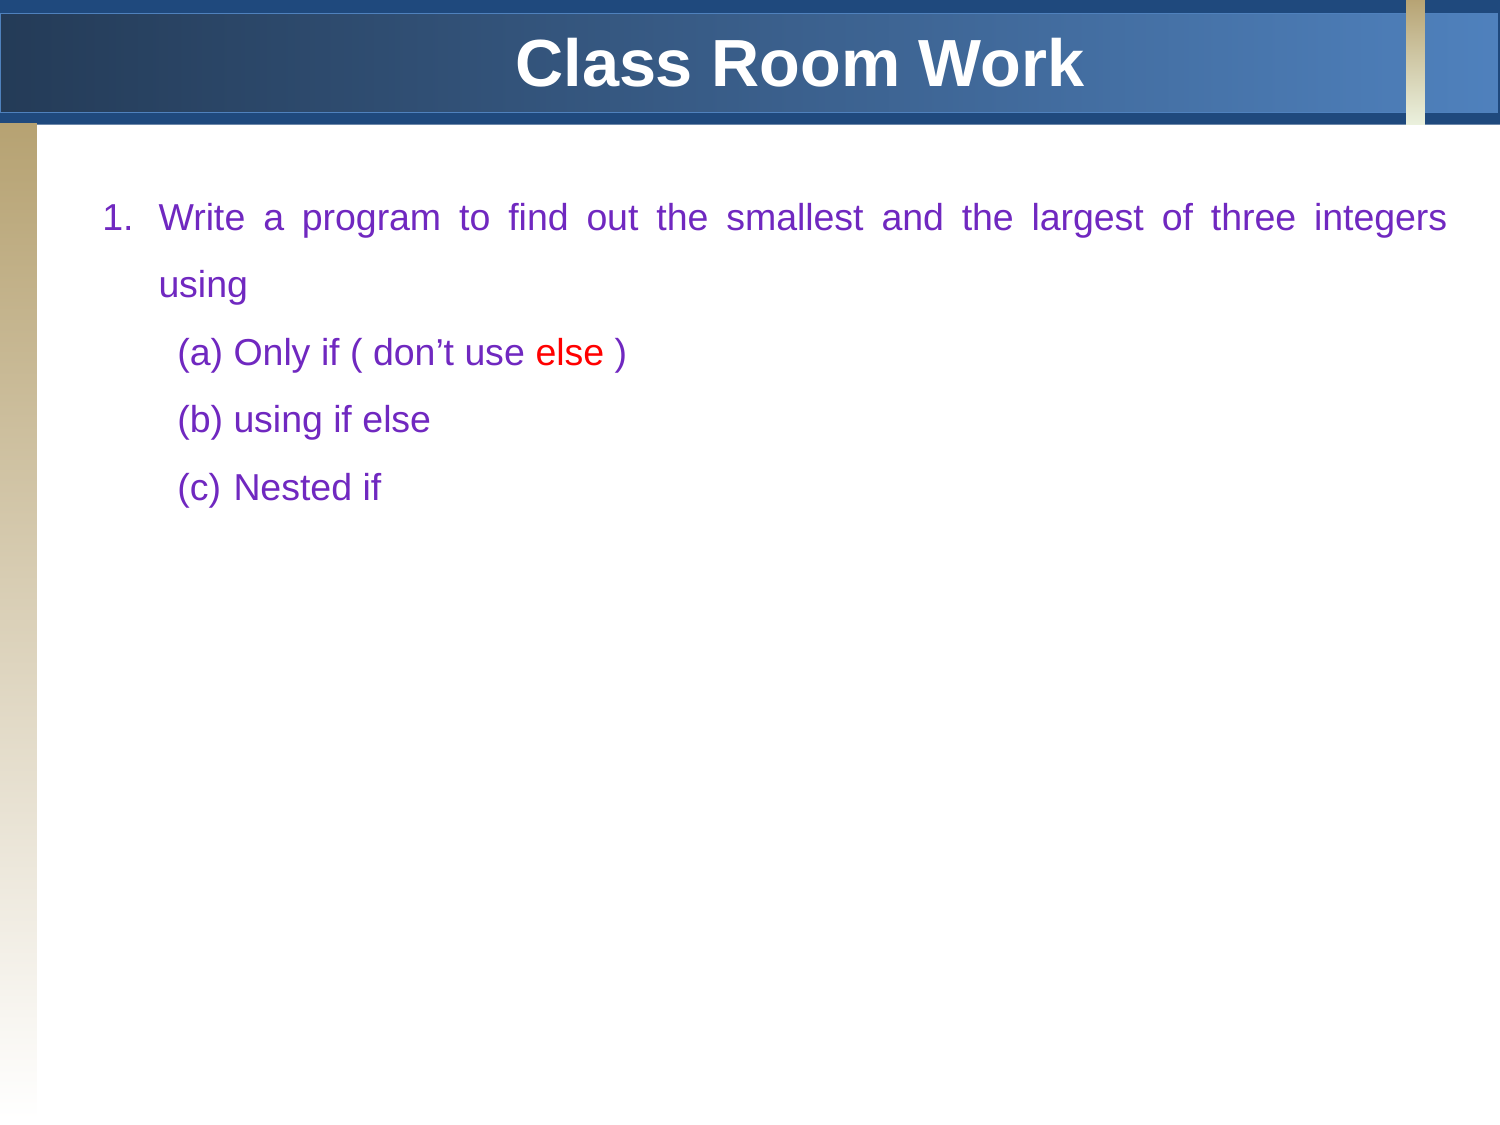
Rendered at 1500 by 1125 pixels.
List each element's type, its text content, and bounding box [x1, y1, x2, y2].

text_box Write a program to find out the smallest and the largest of three integers using Only if ( don’t use else ) using if else Nested if [87, 162, 1463, 650]
title Class Room Work [237, 12, 1363, 100]
